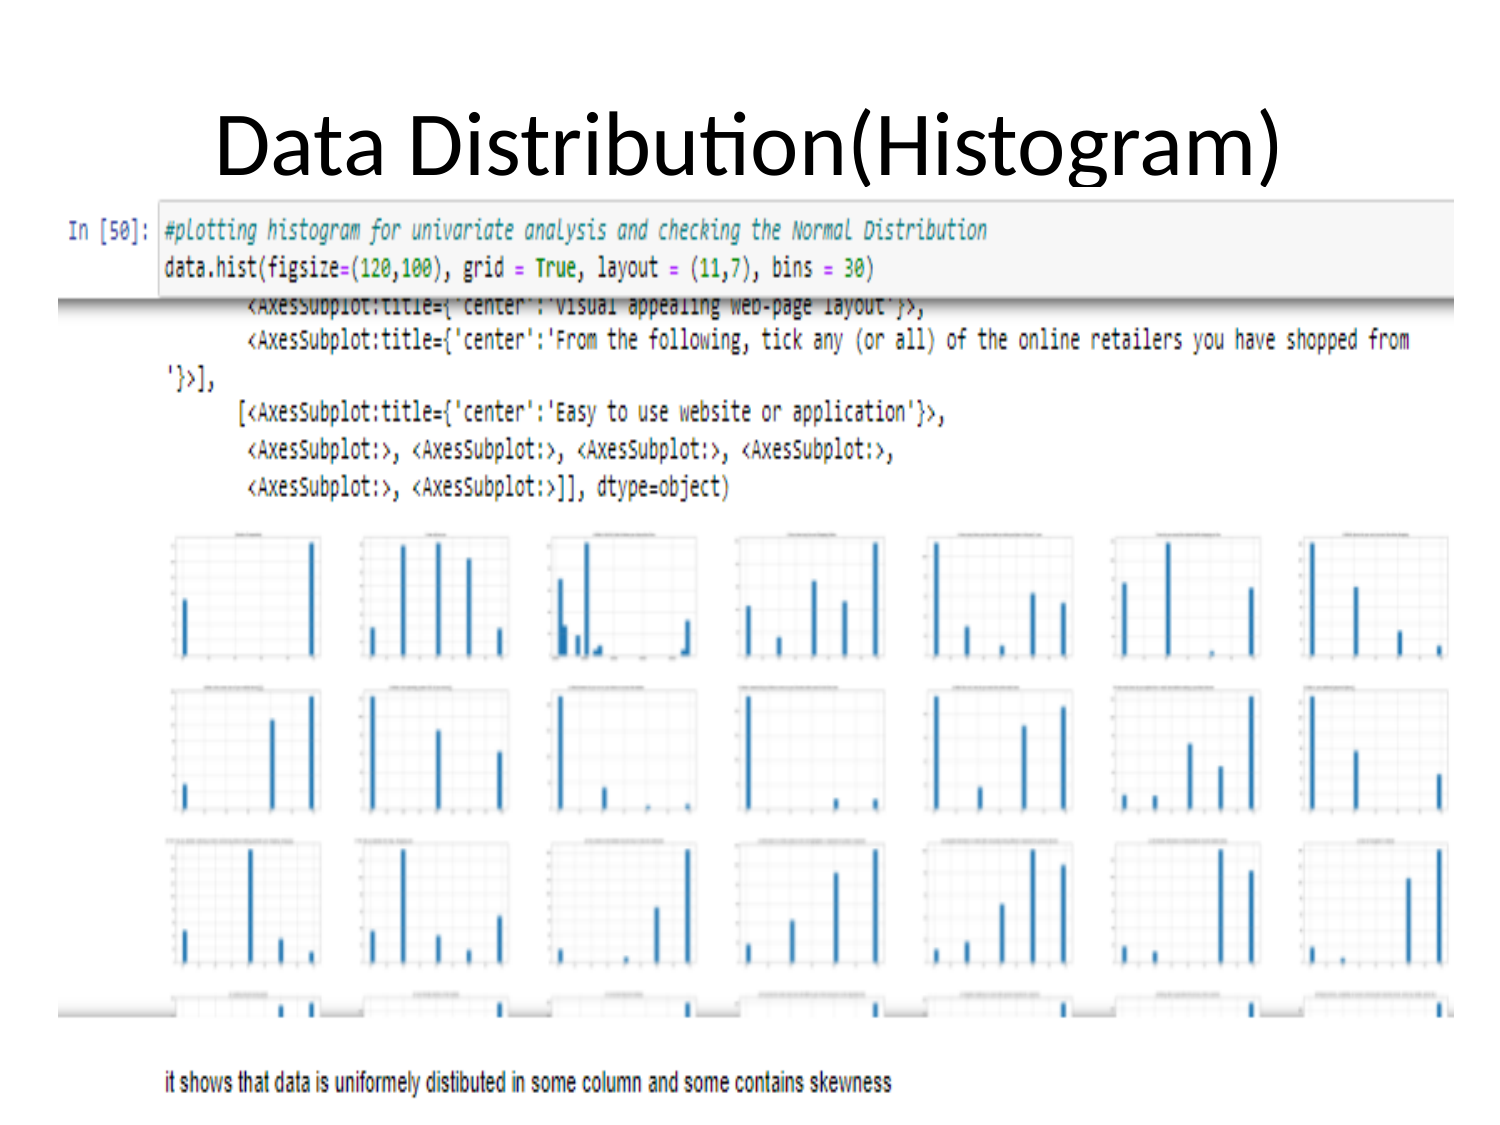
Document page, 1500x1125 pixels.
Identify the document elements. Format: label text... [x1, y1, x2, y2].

title Data Distribution(Histogram) [75, 45, 1425, 185]
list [58, 187, 1454, 1125]
